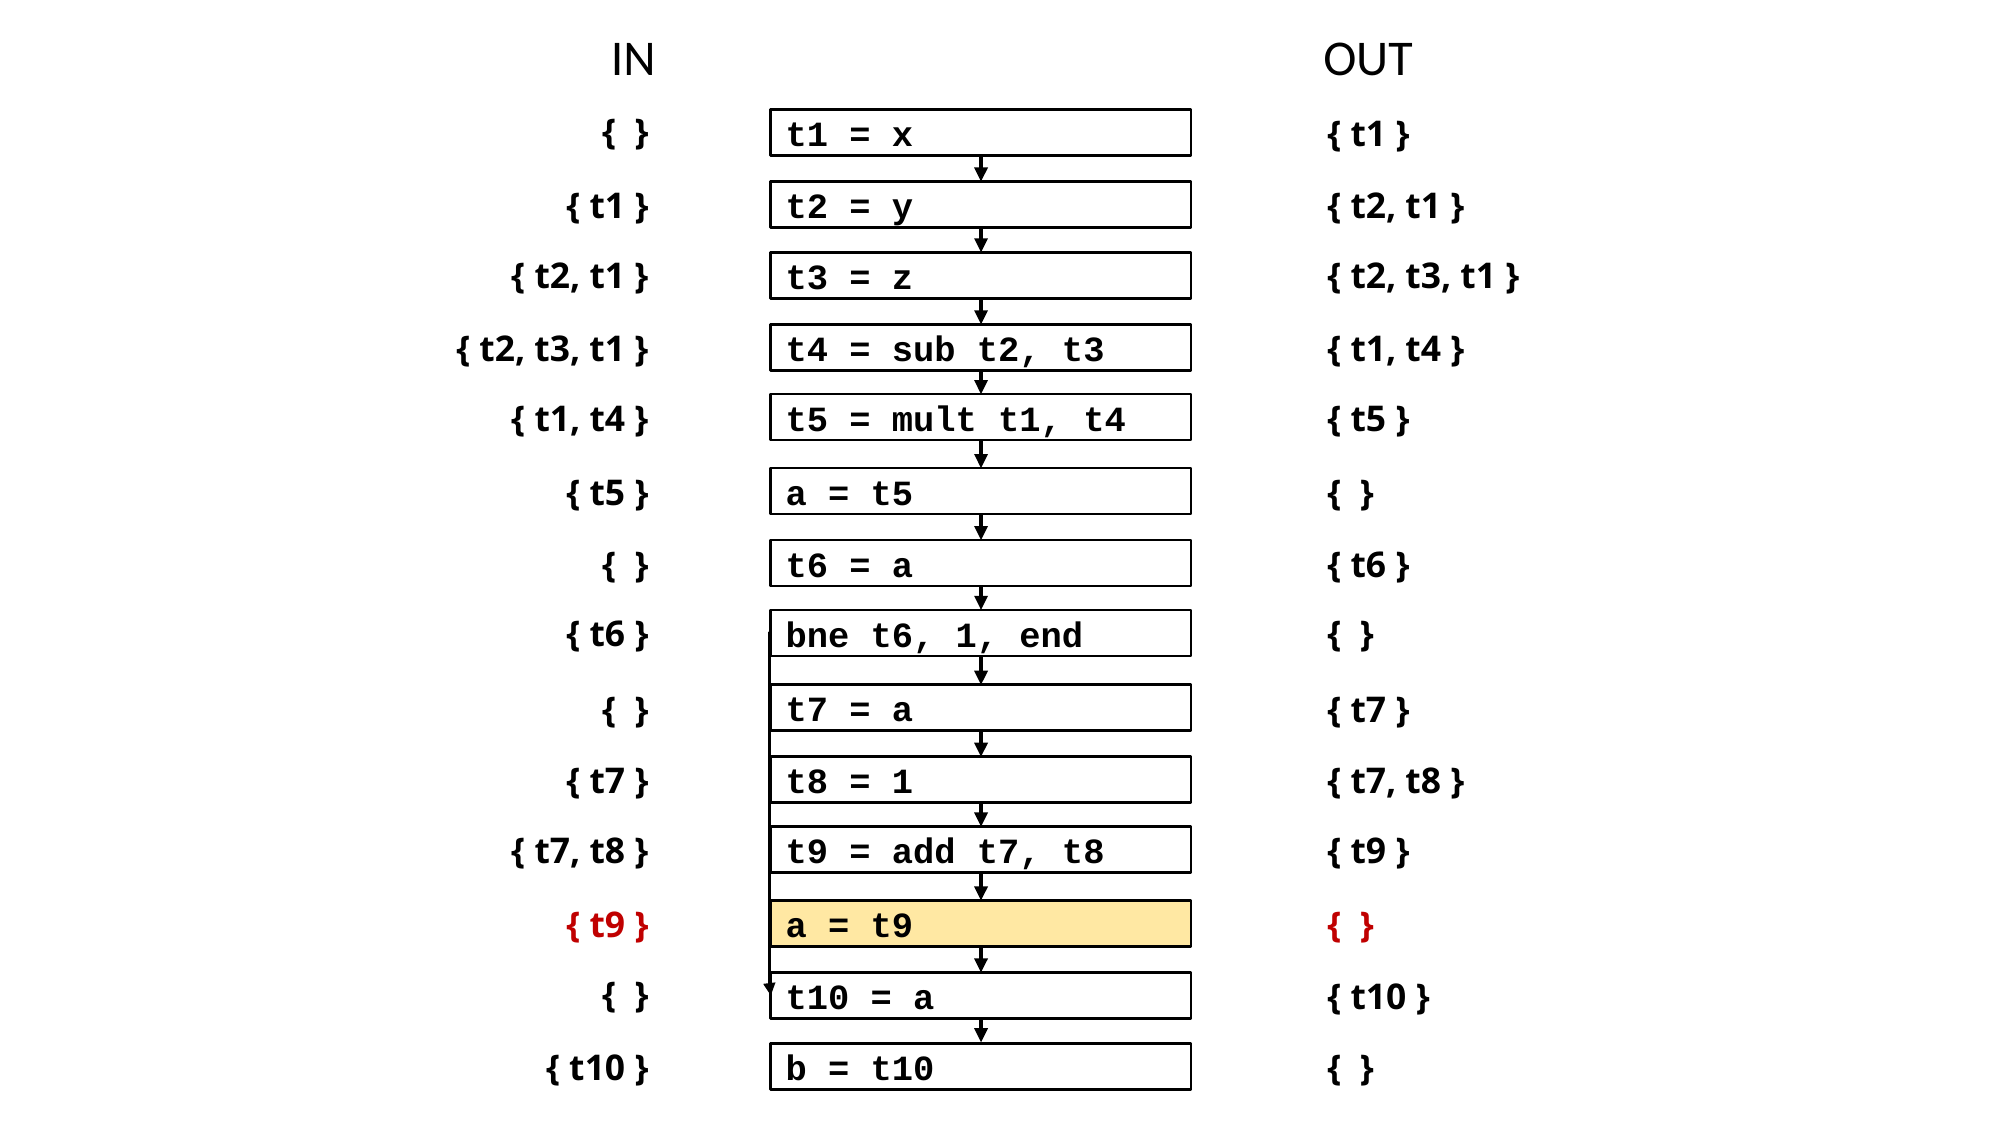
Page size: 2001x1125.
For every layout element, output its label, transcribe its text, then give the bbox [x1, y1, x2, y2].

text_box { t1, t4 } [269, 393, 665, 441]
text_box { t10 } [1311, 971, 1706, 1020]
text_box { t7 } [269, 755, 665, 804]
text_box t5 = mult t1, t4 [769, 393, 1192, 441]
text_box t2 = y [769, 180, 1192, 229]
text_box { t1 } [269, 180, 665, 229]
text_box { } [269, 106, 665, 155]
text_box { t9 } [1311, 825, 1706, 874]
text_box t8 = 1 [784, 755, 1192, 804]
text_box a = t9 [784, 899, 1192, 948]
text_box { } [269, 539, 665, 587]
text_box { } [1311, 1042, 1706, 1091]
text_box { t6 } [1311, 539, 1706, 587]
text_box { t9 } [269, 899, 665, 948]
text_box t7 = a [784, 683, 1192, 732]
text_box { t5 } [269, 467, 665, 516]
text_box { t1, t4 } [1311, 323, 1706, 372]
text_box t10 = a [769, 971, 1192, 1020]
text_box { t5 } [1311, 393, 1706, 441]
text_box { t6 } [269, 608, 665, 656]
text_box { t2, t1 } [1311, 180, 1706, 229]
text_box { t7 } [1311, 684, 1706, 733]
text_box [770, 632, 774, 996]
text_box { } [1311, 467, 1706, 516]
text_box { t2, t1 } [269, 250, 665, 299]
text_box t6 = a [769, 539, 1192, 587]
text_box bne t6, 1, end [769, 609, 1192, 657]
text_box a = t5 [769, 467, 1192, 515]
text_box { t1 } [1311, 108, 1706, 157]
text_box t4 = sub t2, t3 [769, 323, 1192, 372]
text_box { t7, t8 } [269, 825, 665, 874]
text_box { } [269, 684, 665, 733]
text_box IN [595, 18, 688, 94]
text_box t3 = z [769, 251, 1192, 300]
text_box { } [1311, 899, 1706, 948]
text_box t1 = x [769, 108, 1192, 157]
text_box { t7, t8 } [1311, 755, 1706, 804]
text_box { t10 } [269, 1042, 665, 1091]
text_box { } [269, 969, 665, 1018]
text_box { t2, t3, t1 } [1311, 250, 1706, 299]
text_box { } [1311, 608, 1706, 656]
text_box { t2, t3, t1 } [269, 323, 665, 372]
text_box t9 = add t7, t8 [784, 825, 1192, 874]
text_box b = t10 [769, 1042, 1192, 1091]
text_box OUT [1308, 18, 1431, 94]
